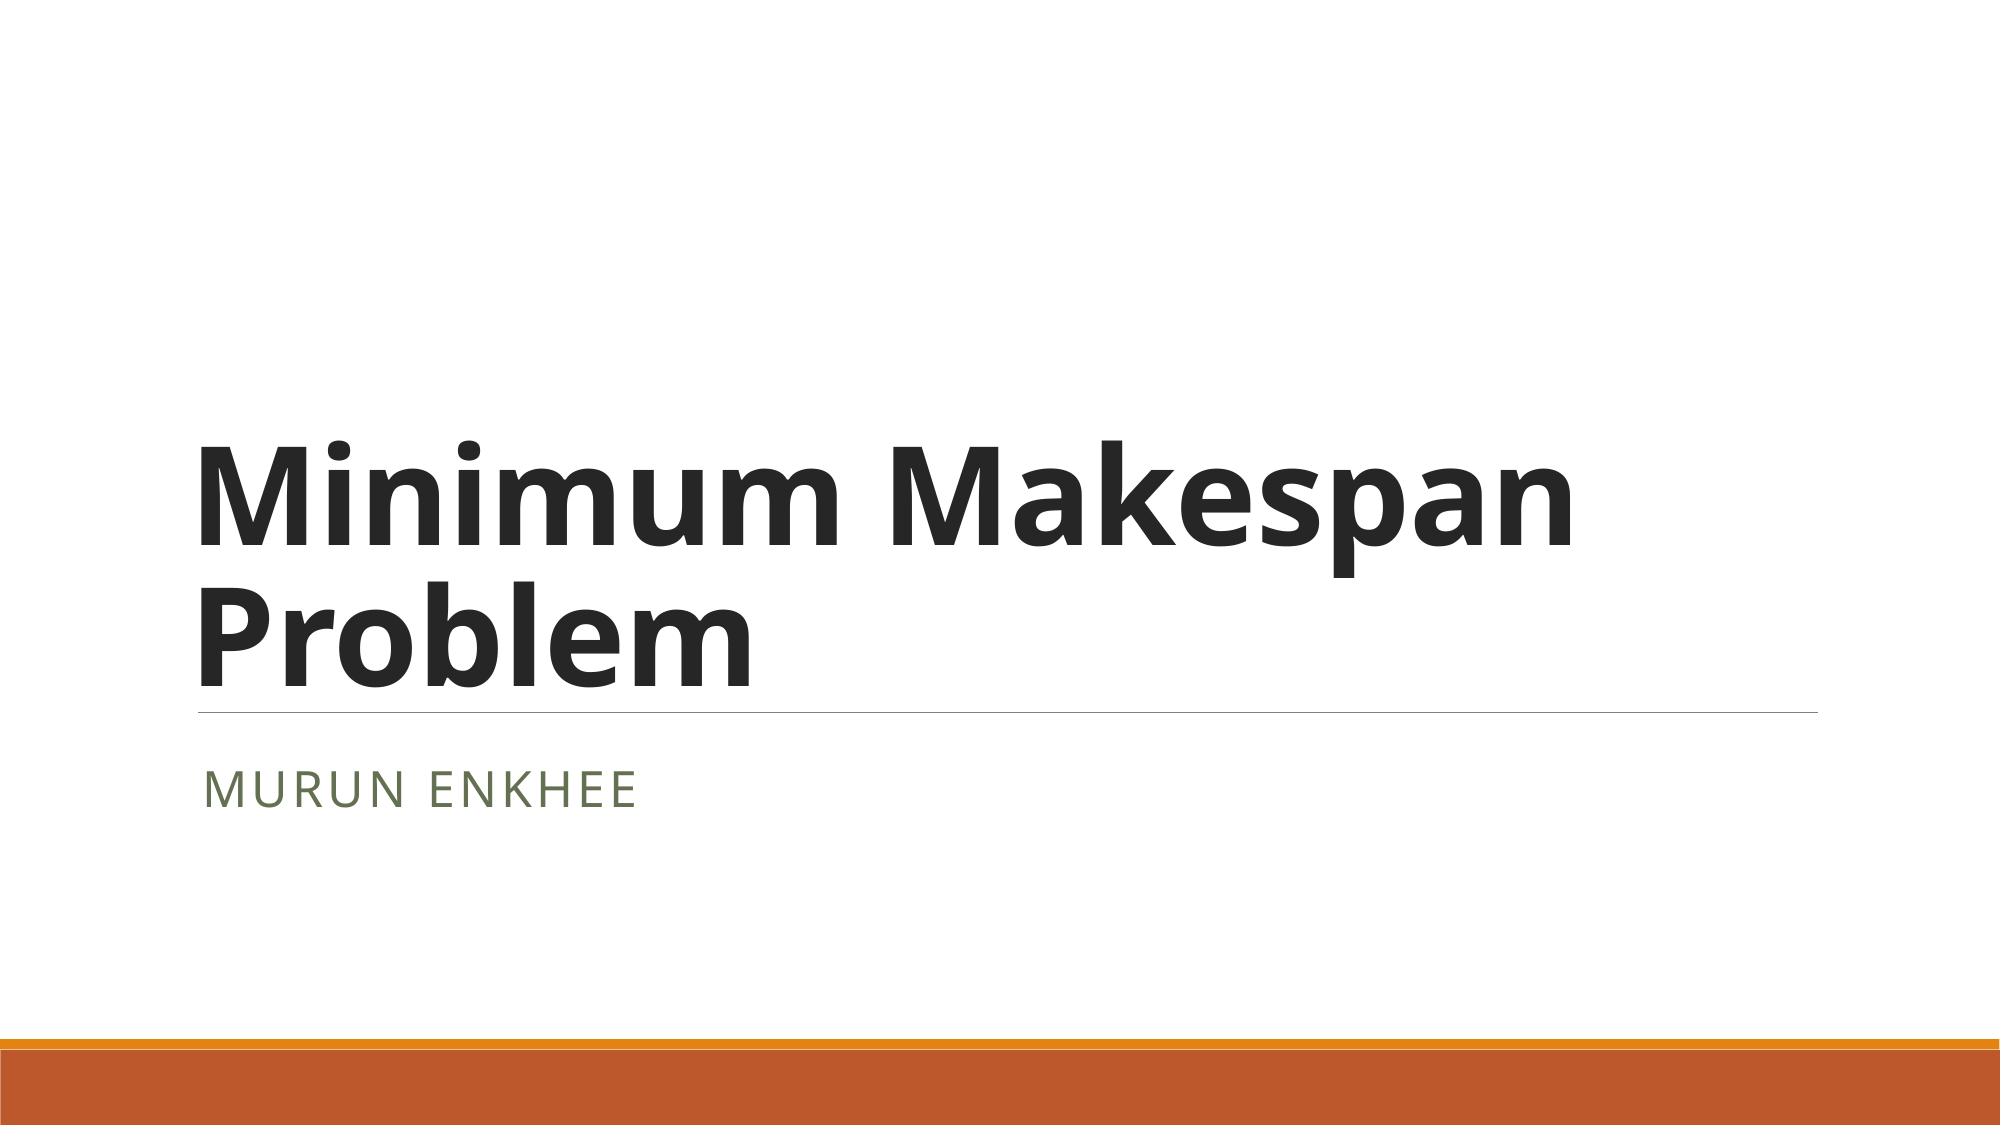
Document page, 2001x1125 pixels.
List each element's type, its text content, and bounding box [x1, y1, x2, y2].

subtitle Murun Enkhee [187, 756, 1838, 945]
title Minimum Makespan Problem [174, 367, 1825, 722]
